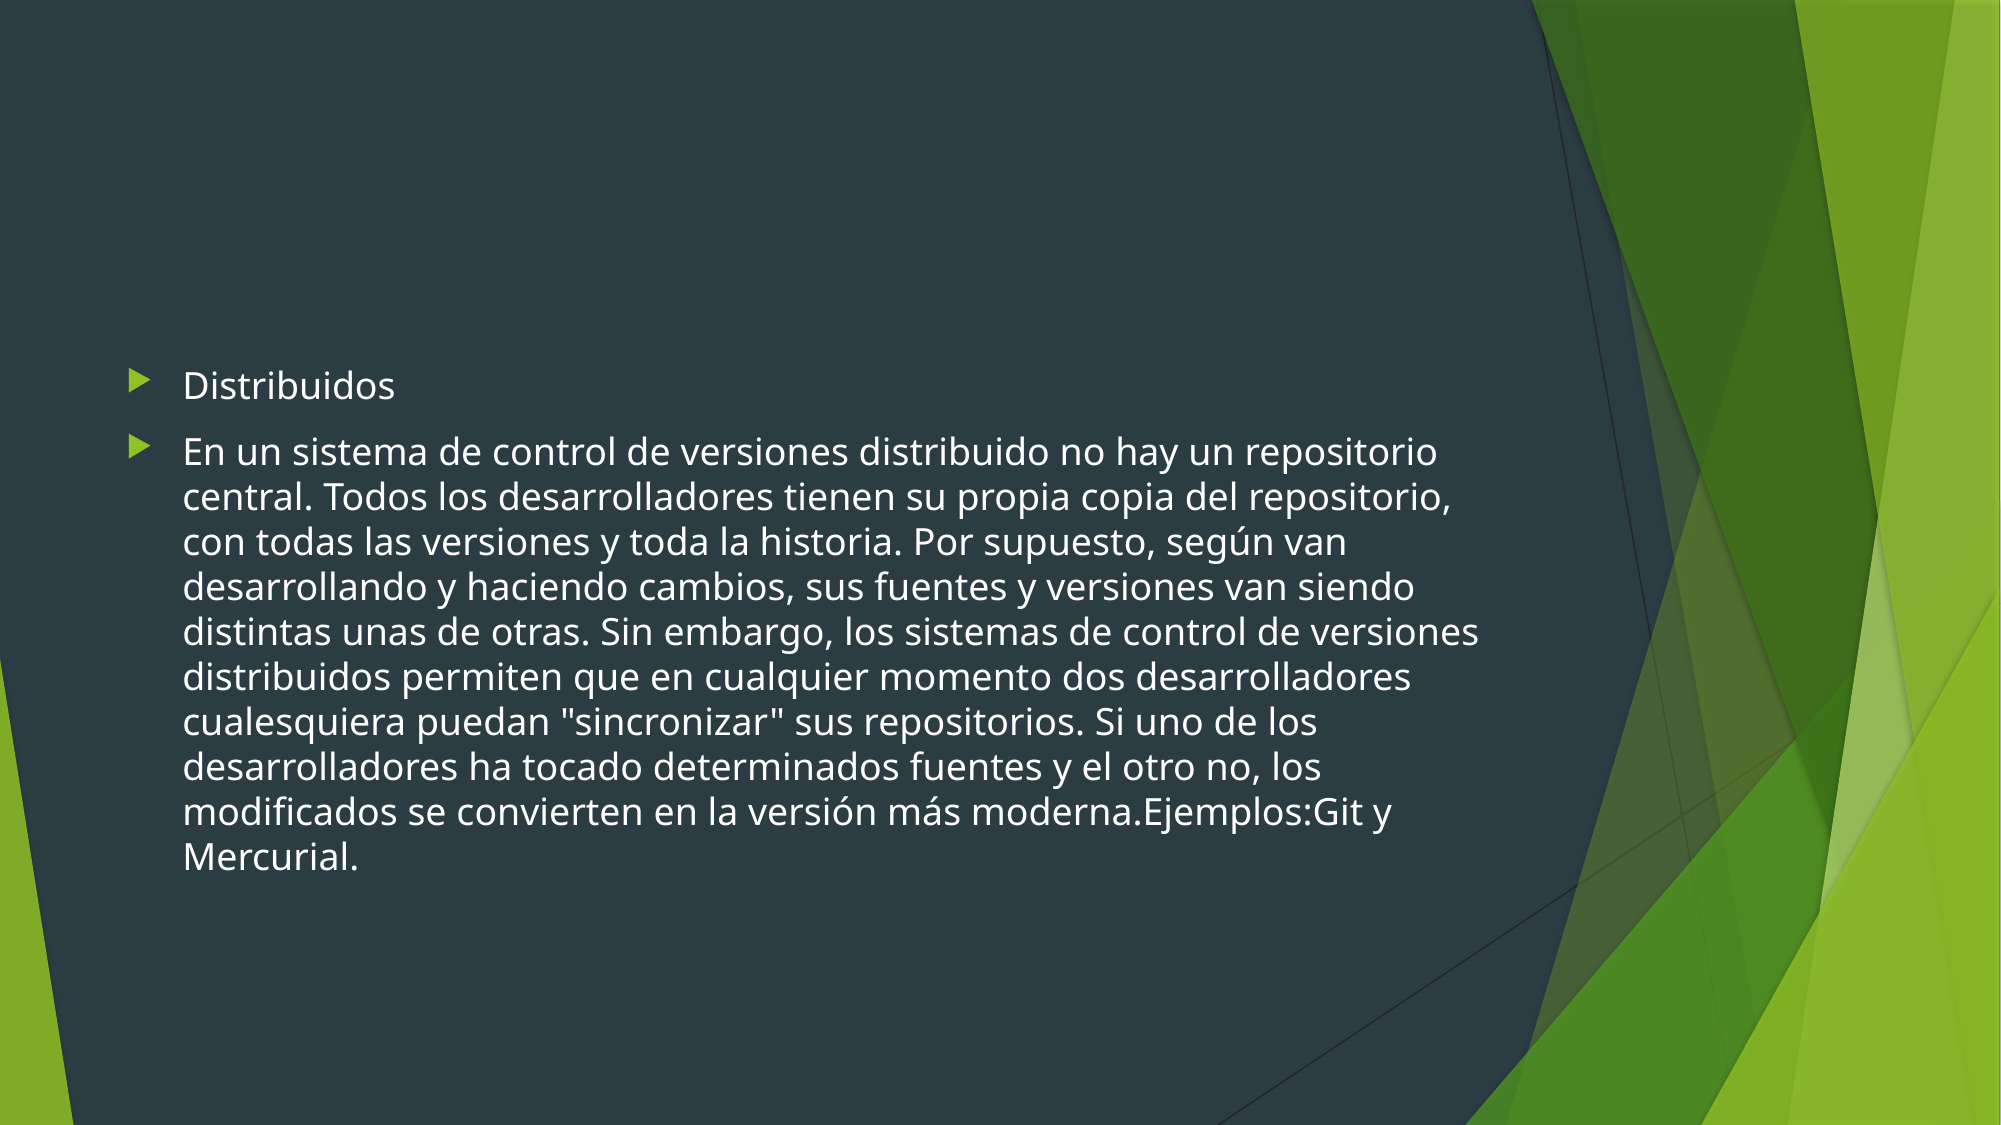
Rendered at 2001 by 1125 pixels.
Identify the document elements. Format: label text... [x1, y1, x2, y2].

list Distribuidos En un sistema de control de versiones distribuido no hay un repositorio central. Todos los desarrolladores tienen su propia copia del repositorio, con todas las versiones y toda la historia. Por supuesto, según van desarrollando y haciendo cambios, sus fuentes y versiones van siendo distintas unas de otras. Sin embargo, los sistemas de control de versiones distribuidos permiten que en cualquier momento dos desarrolladores cualesquiera puedan "sincronizar" sus repositorios. Si uno de los desarrolladores ha tocado determinados fuentes y el otro no, los modificados se convierten en la versión más moderna.Ejemplos:Git y Mercurial. [111, 354, 1522, 992]
